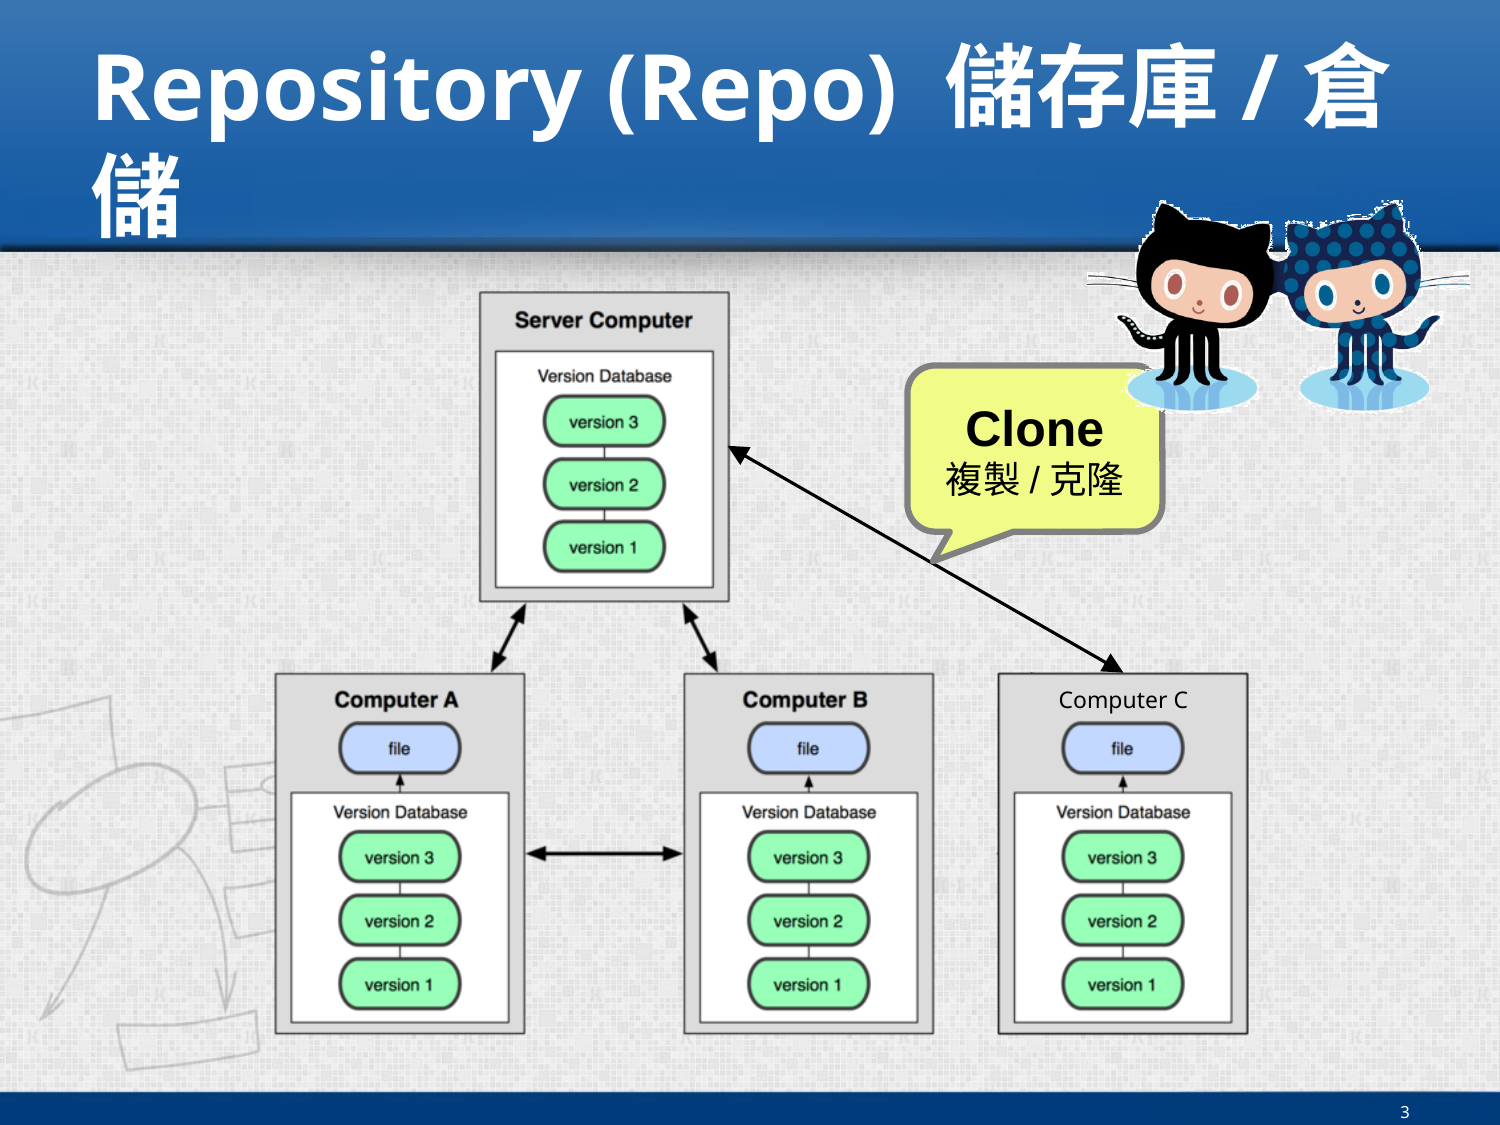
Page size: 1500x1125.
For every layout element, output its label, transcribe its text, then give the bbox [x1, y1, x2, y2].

picture [0, 0, 1500, 1125]
slide_number 3 [1074, 1093, 1425, 1125]
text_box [727, 445, 1124, 673]
text_box Clone 複製/克隆 [936, 365, 1163, 532]
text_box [996, 672, 1250, 1037]
title Repository (Repo) 儲存庫/倉儲 [75, 45, 1425, 233]
